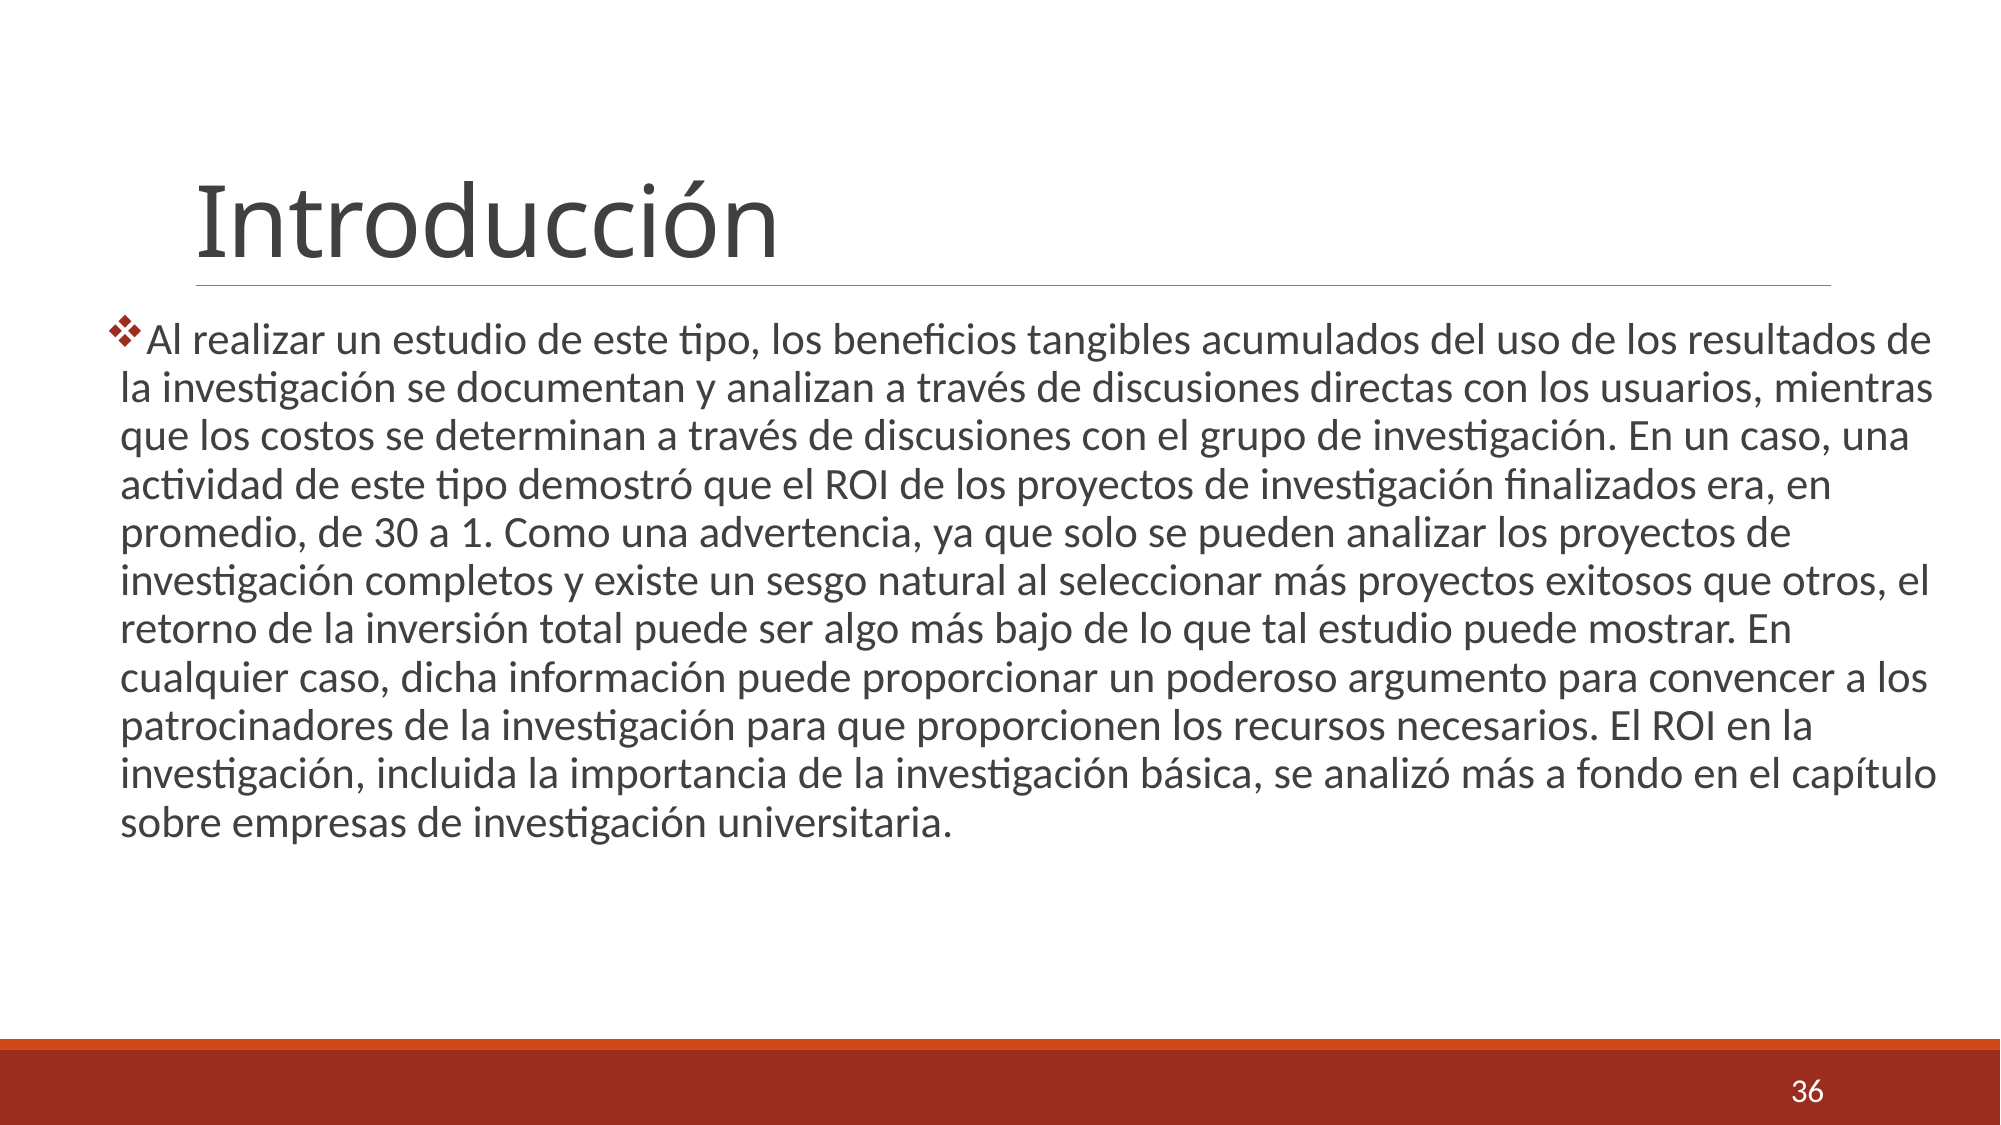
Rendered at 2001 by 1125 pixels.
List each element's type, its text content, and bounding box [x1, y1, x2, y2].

title Introducción [180, 47, 1830, 285]
list Al realizar un estudio de este tipo, los beneficios tangibles acumulados del uso de los resultados de la investigación se documentan y analizan a través de discusiones directas con los usuarios, mientras que los costos se determinan a través de discusiones con el grupo de investigación. En un caso, una actividad de este tipo demostró que el ROI de los proyectos de investigación finalizados era, en promedio, de 30 a 1. Como una advertencia, ya que solo se pueden analizar los proyectos de investigación completos y existe un sesgo natural al seleccionar más proyectos exitosos que otros, el retorno de la inversión total puede ser algo más bajo de lo que tal estudio puede mostrar. En cualquier caso, dicha información puede proporcionar un poderoso argumento para convencer a los patrocinadores de la investigación para que proporcionen los recursos necesarios. El ROI en la investigación, incluida la importancia de la investigación básica, se analizó más a fondo en el capítulo sobre empresas de investigación universitaria. [105, 308, 1961, 1016]
slide_number 36 [1624, 1059, 1840, 1120]
